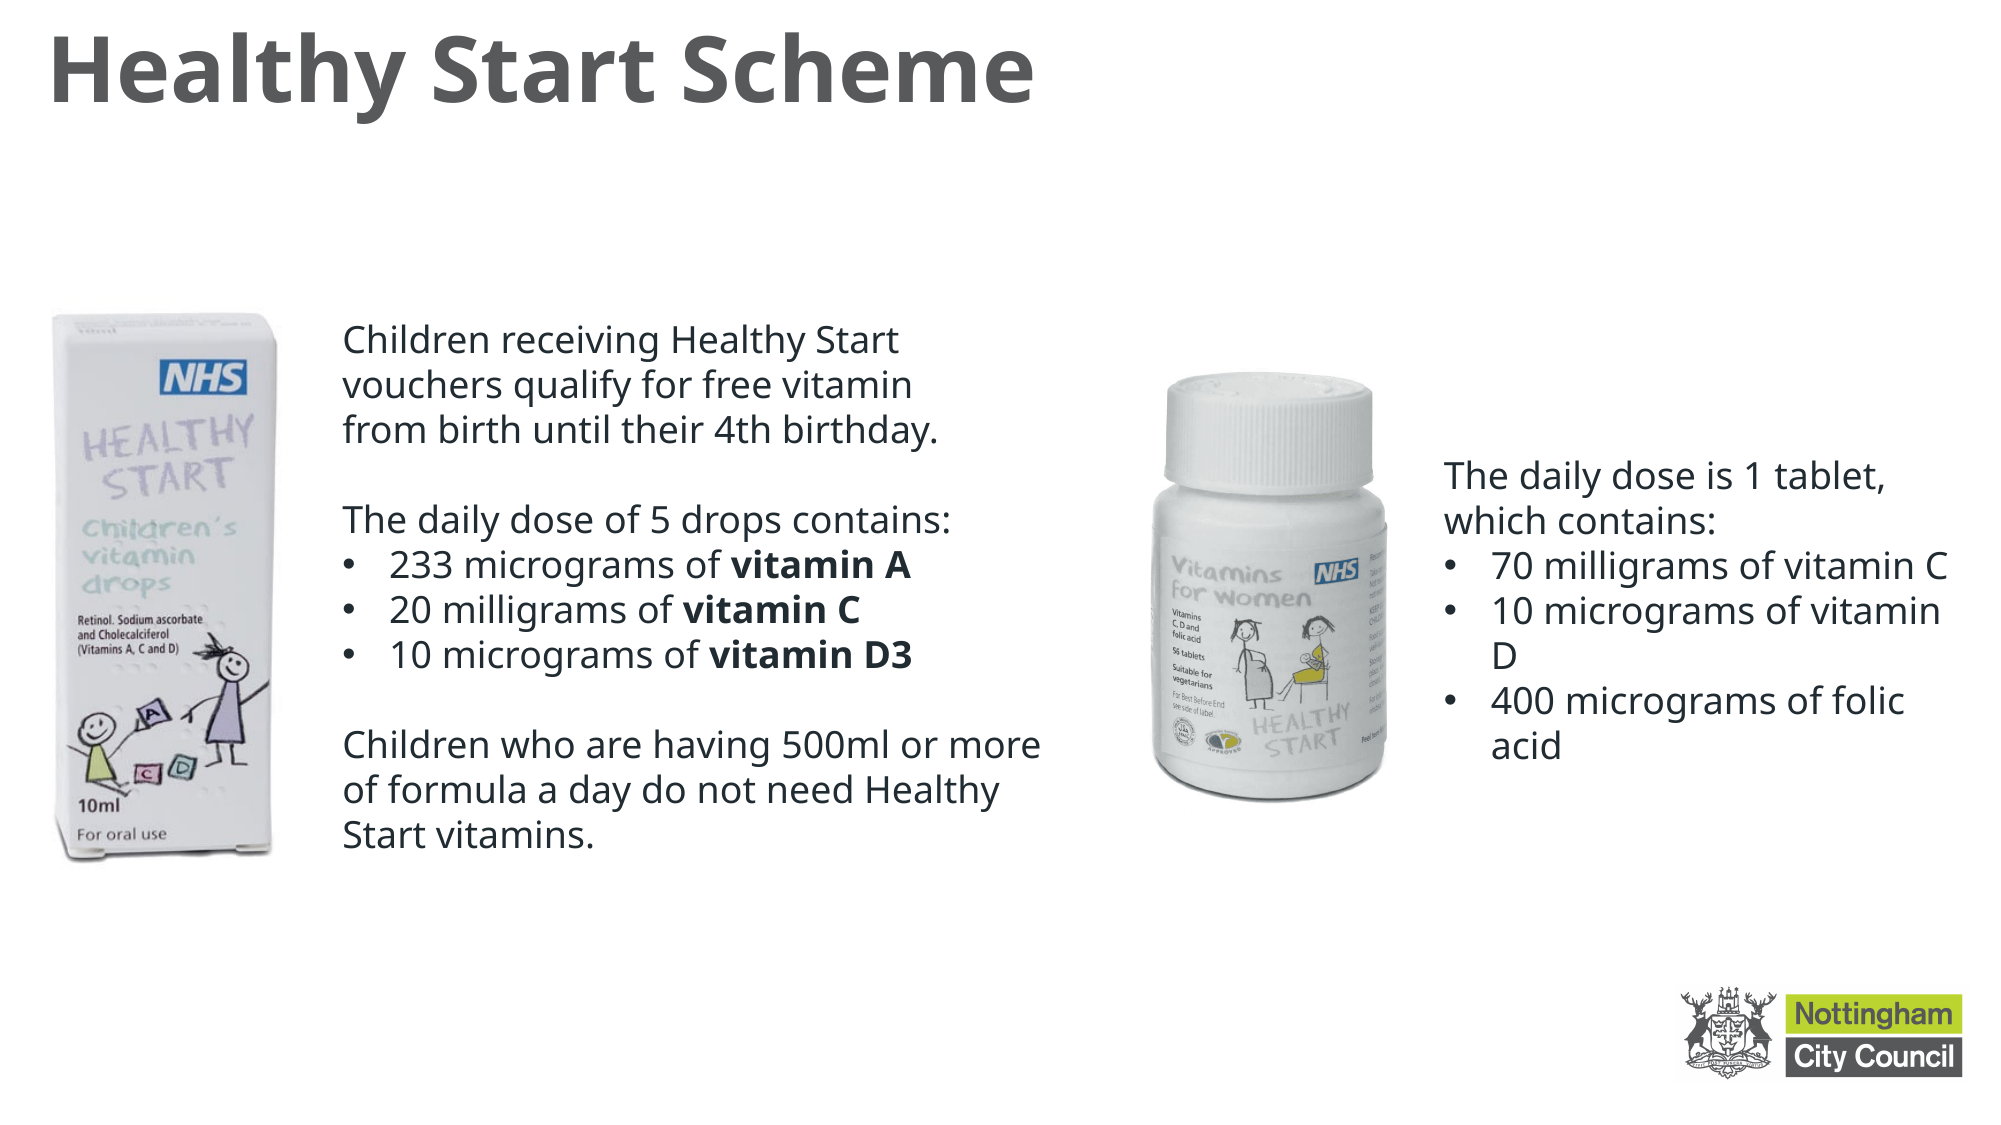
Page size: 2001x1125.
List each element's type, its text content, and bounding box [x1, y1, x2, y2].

text_box The daily dose is 1 tablet, which contains: 70 milligrams of vitamin C 10 micrograms of vitamin D 400 micrograms of folic acid [1429, 444, 1981, 775]
picture [22, 243, 330, 934]
picture [1141, 346, 1426, 831]
picture [1673, 983, 1970, 1082]
title Healthy Start Scheme [31, 0, 1684, 147]
text_box Children receiving Healthy Start vouchers qualify for free vitamin from birth until their 4th birthday. The daily dose of 5 drops contains: 233 micrograms of vitamin A 20 milligrams of vitamin C 10 micrograms of vitamin D3 Children who are having 500ml or more of formula a day do not need Healthy Start vitamins. [330, 308, 1058, 864]
